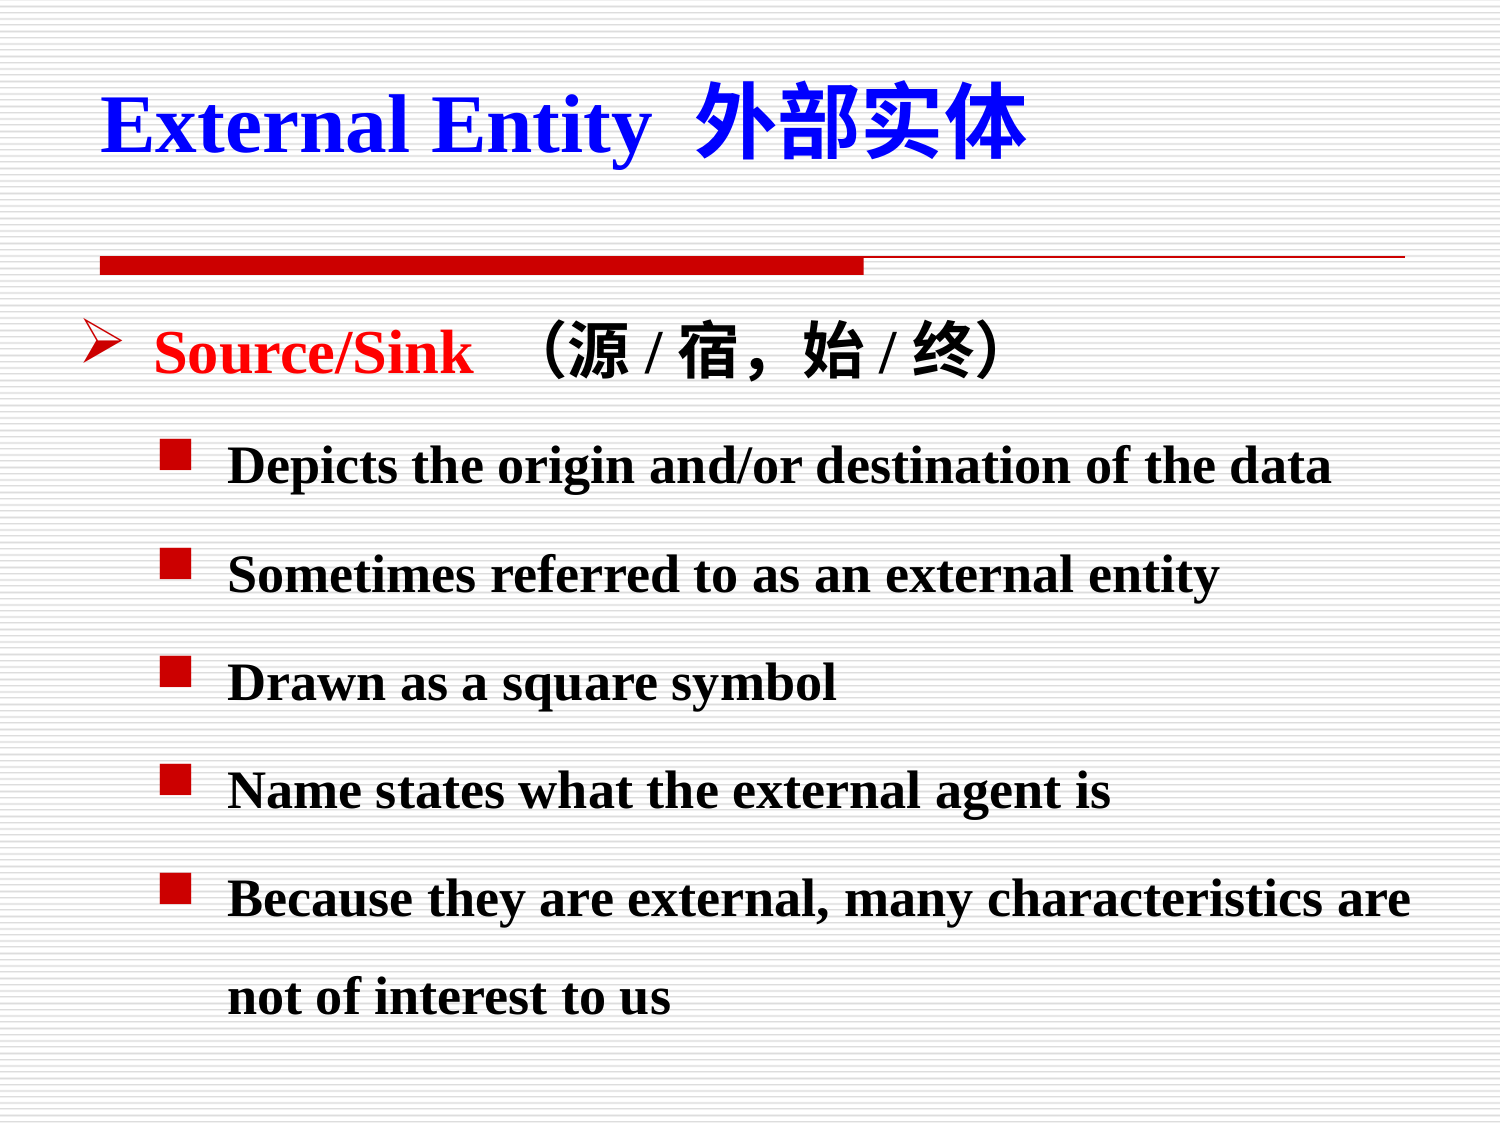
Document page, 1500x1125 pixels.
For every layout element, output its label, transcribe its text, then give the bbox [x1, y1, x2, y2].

text_box Source/Sink （源/宿，始/终） Depicts the origin and/or destination of the data Sometimes referred to as an external entity Drawn as a square symbol Name states what the external agent is Because they are external, many characteristics are not of interest to us [63, 304, 1451, 1067]
picture [0, 0, 1500, 1125]
text_box External Entity 外部实体 [85, 75, 1148, 164]
